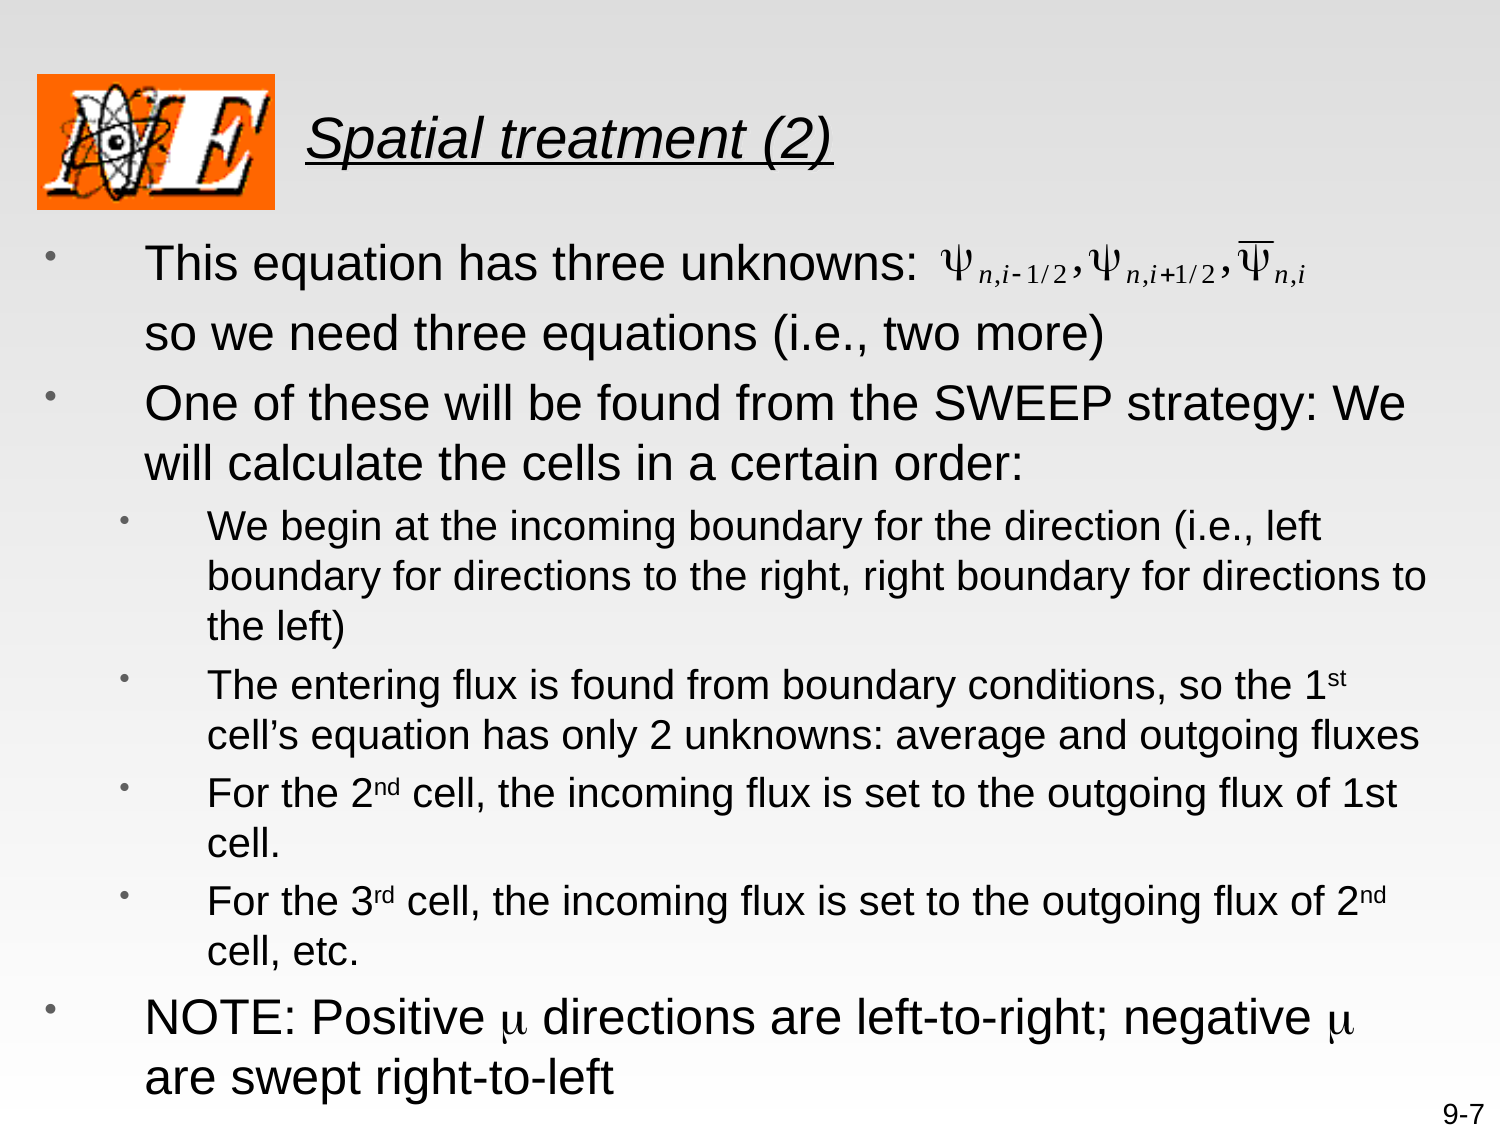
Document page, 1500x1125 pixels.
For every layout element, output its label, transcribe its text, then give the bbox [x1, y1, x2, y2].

list This equation has three unknowns: so we need three equations (i.e., two more) One of these will be found from the SWEEP strategy: We will calculate the cells in a certain order: We begin at the incoming boundary for the direction (i.e., left boundary for directions to the right, right boundary for directions to the left) The entering flux is found from boundary conditions, so the 1st cell’s equation has only 2 unknowns: average and outgoing fluxes For the 2nd cell, the incoming flux is set to the outgoing flux of 1st cell. For the 3rd cell, the incoming flux is set to the outgoing flux of 2nd cell, etc. NOTE: Positive m directions are left-to-right; negative m are swept right-to-left [28, 222, 1451, 1125]
picture [37, 74, 275, 210]
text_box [934, 224, 1316, 300]
title Spatial treatment (2) [289, 41, 1466, 230]
slide_number 9-7 [1451, 1087, 1500, 1125]
